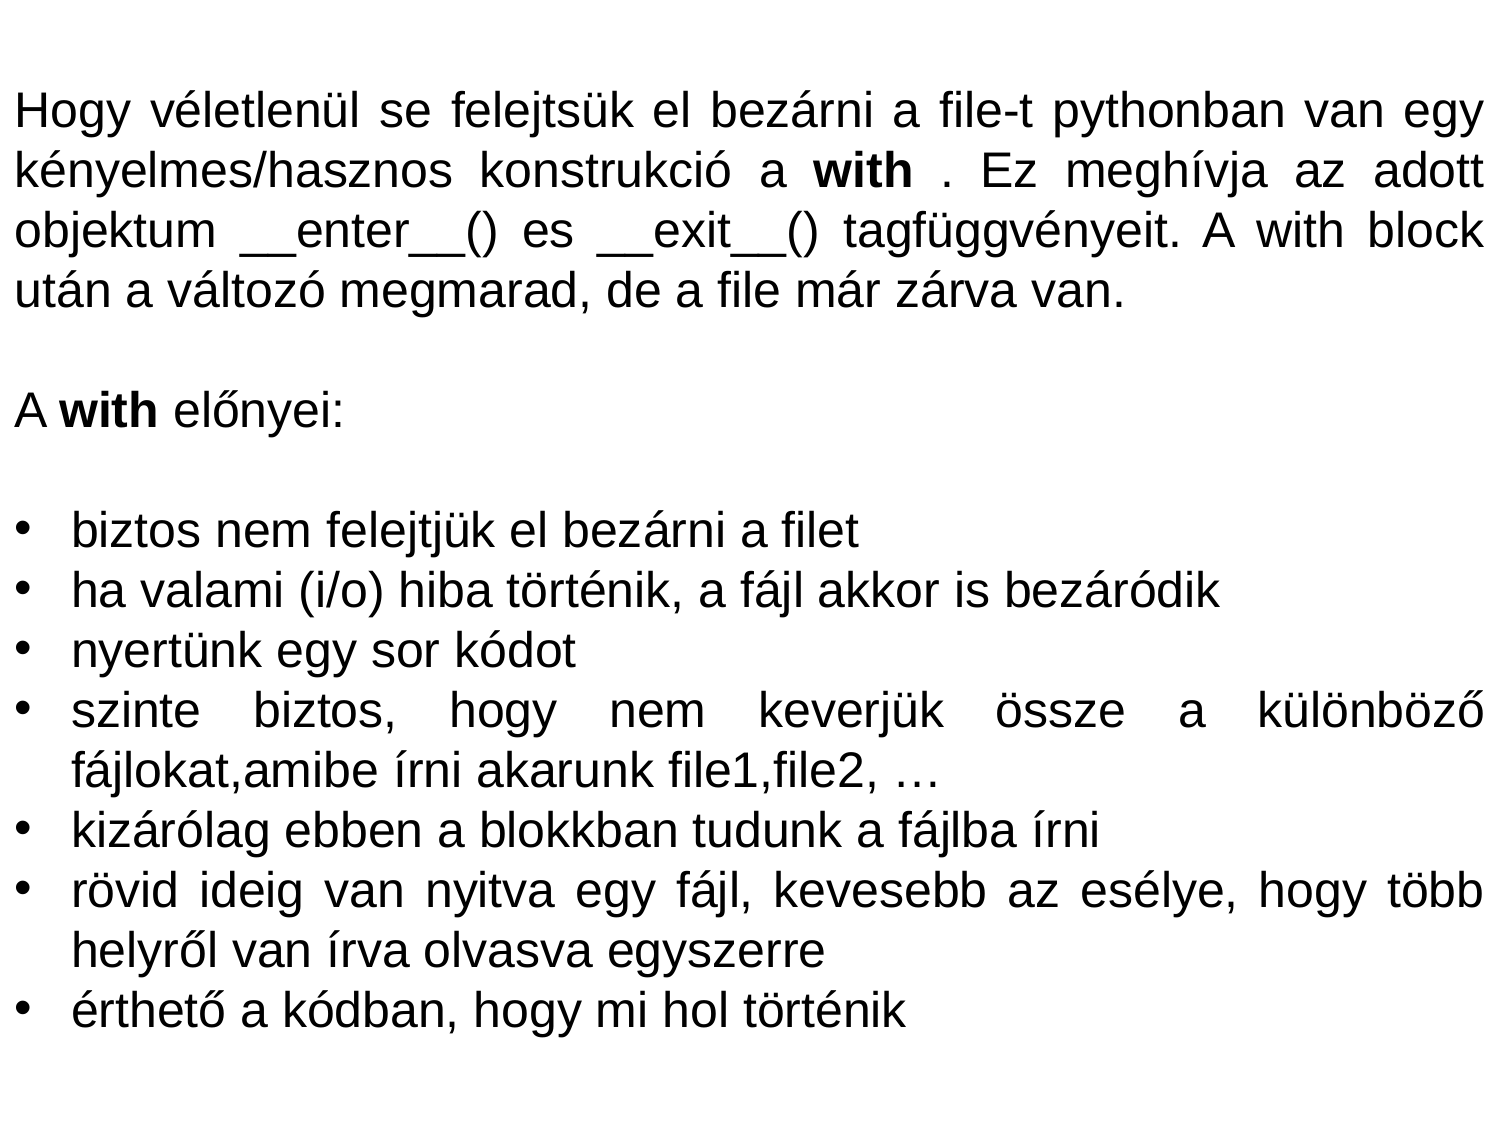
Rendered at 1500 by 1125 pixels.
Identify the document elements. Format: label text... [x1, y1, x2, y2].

text_box Hogy véletlenül se felejtsük el bezárni a file-t pythonban van egy kényelmes/hasznos konstrukció a with . Ez meghívja az adott objektum __enter__() es __exit__() tagfüggvényeit. A with block után a változó megmarad, de a file már zárva van. A with előnyei: biztos nem felejtjük el bezárni a filet ha valami (i/o) hiba történik, a fájl akkor is bezáródik nyertünk egy sor kódot szinte biztos, hogy nem keverjük össze a különböző fájlokat,amibe írni akarunk file1,file2, … kizárólag ebben a blokkban tudunk a fájlba írni rövid ideig van nyitva egy fájl, kevesebb az esélye, hogy több helyről van írva olvasva egyszerre érthető a kódban, hogy mi hol történik [0, 70, 1500, 1045]
